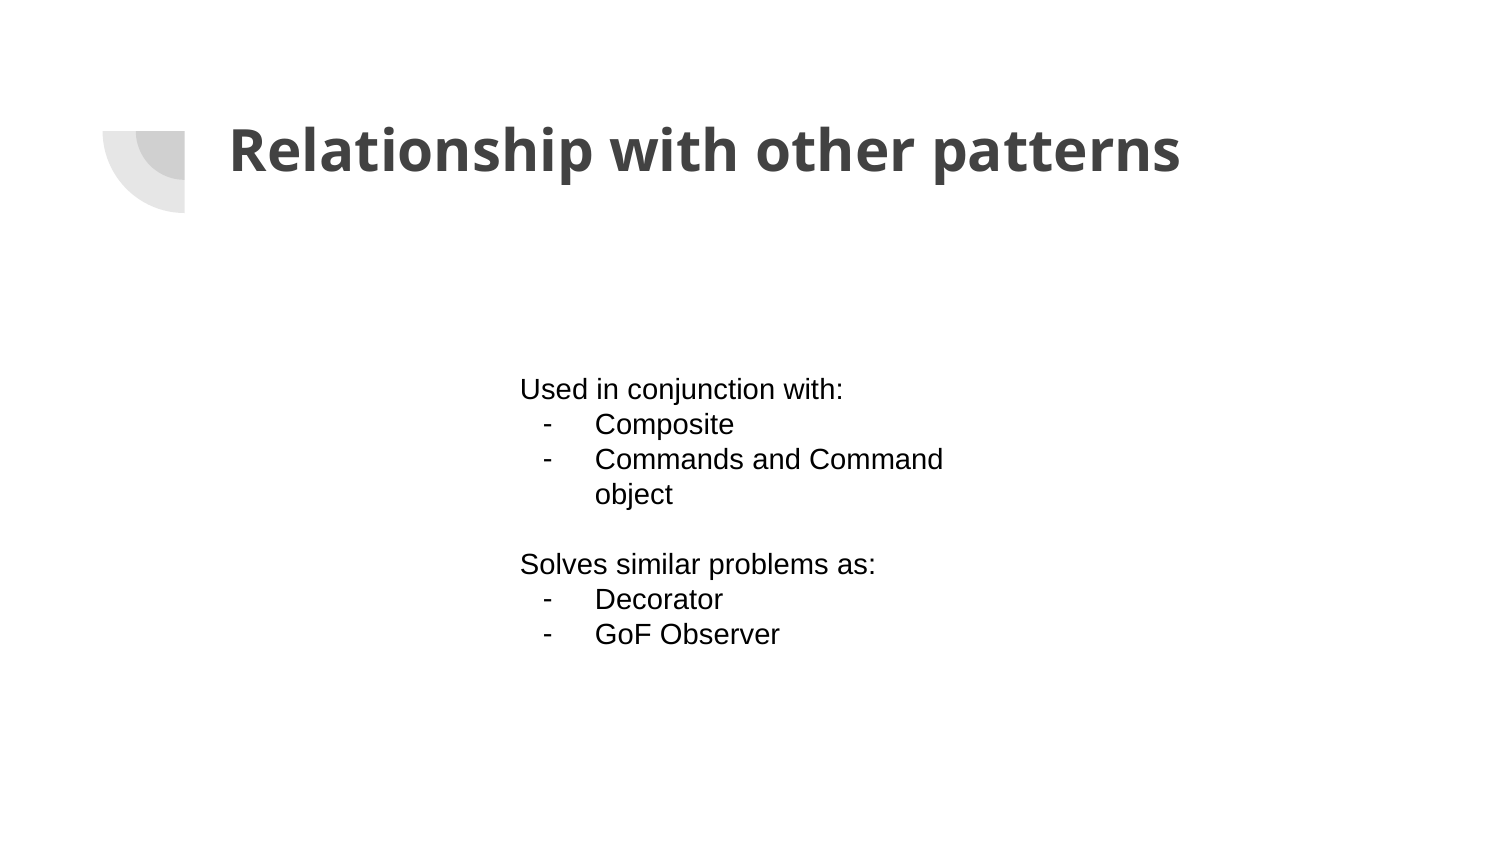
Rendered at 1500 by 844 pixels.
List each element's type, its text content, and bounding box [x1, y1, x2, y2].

title Relationship with other patterns [213, 98, 1368, 263]
text_box Used in conjunction with: Composite Commands and Command object Solves similar problems as: Decorator GoF Observer [504, 355, 995, 666]
